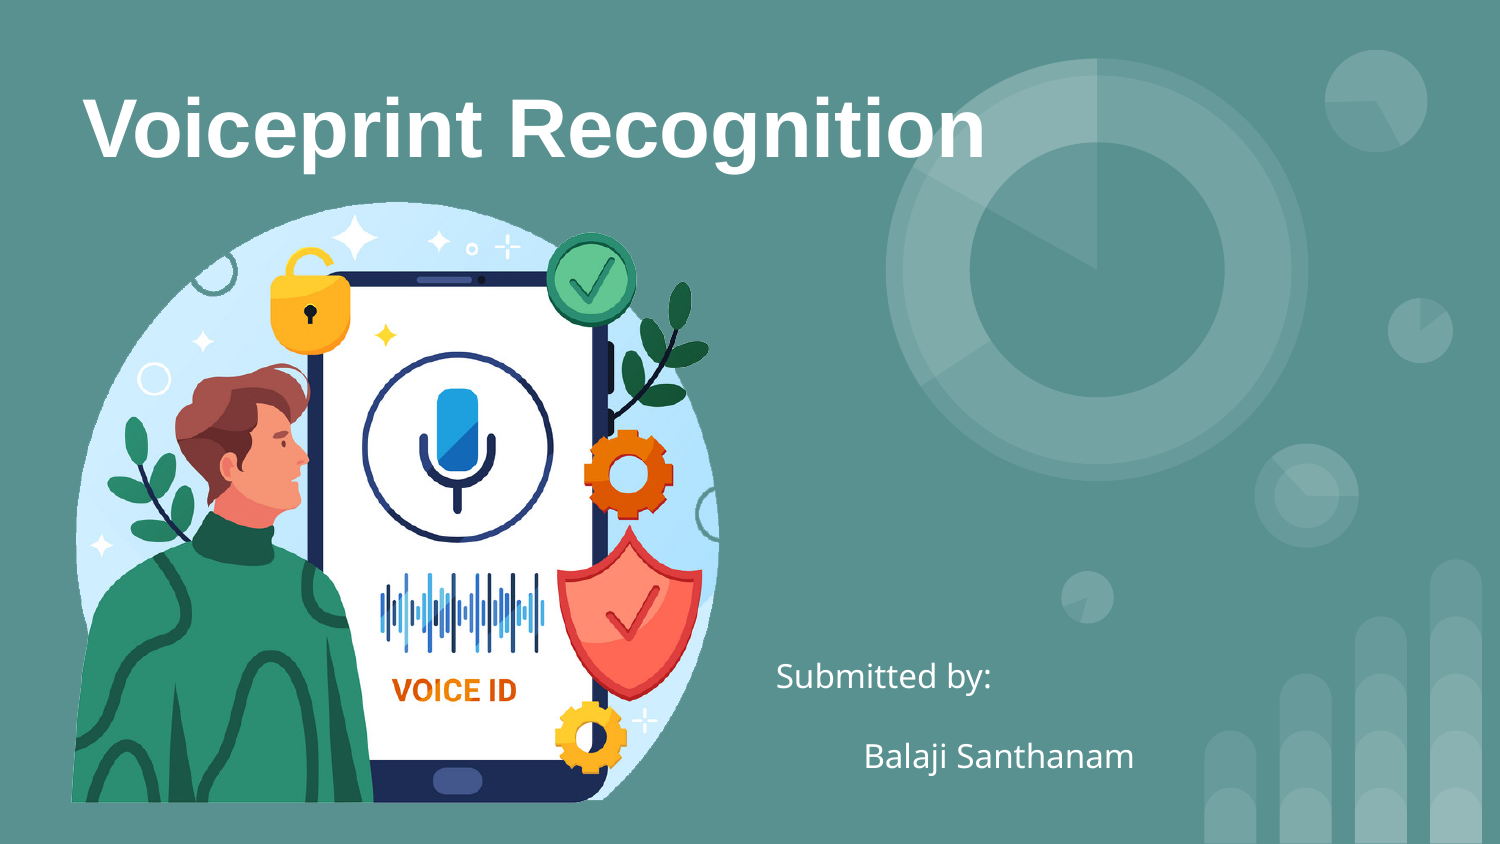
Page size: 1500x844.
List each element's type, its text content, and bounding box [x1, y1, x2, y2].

title Voiceprint Recognition [67, 21, 1004, 329]
picture [0, 78, 818, 844]
subtitle Submitted by: Balaji Santhanam [822, 640, 1459, 844]
